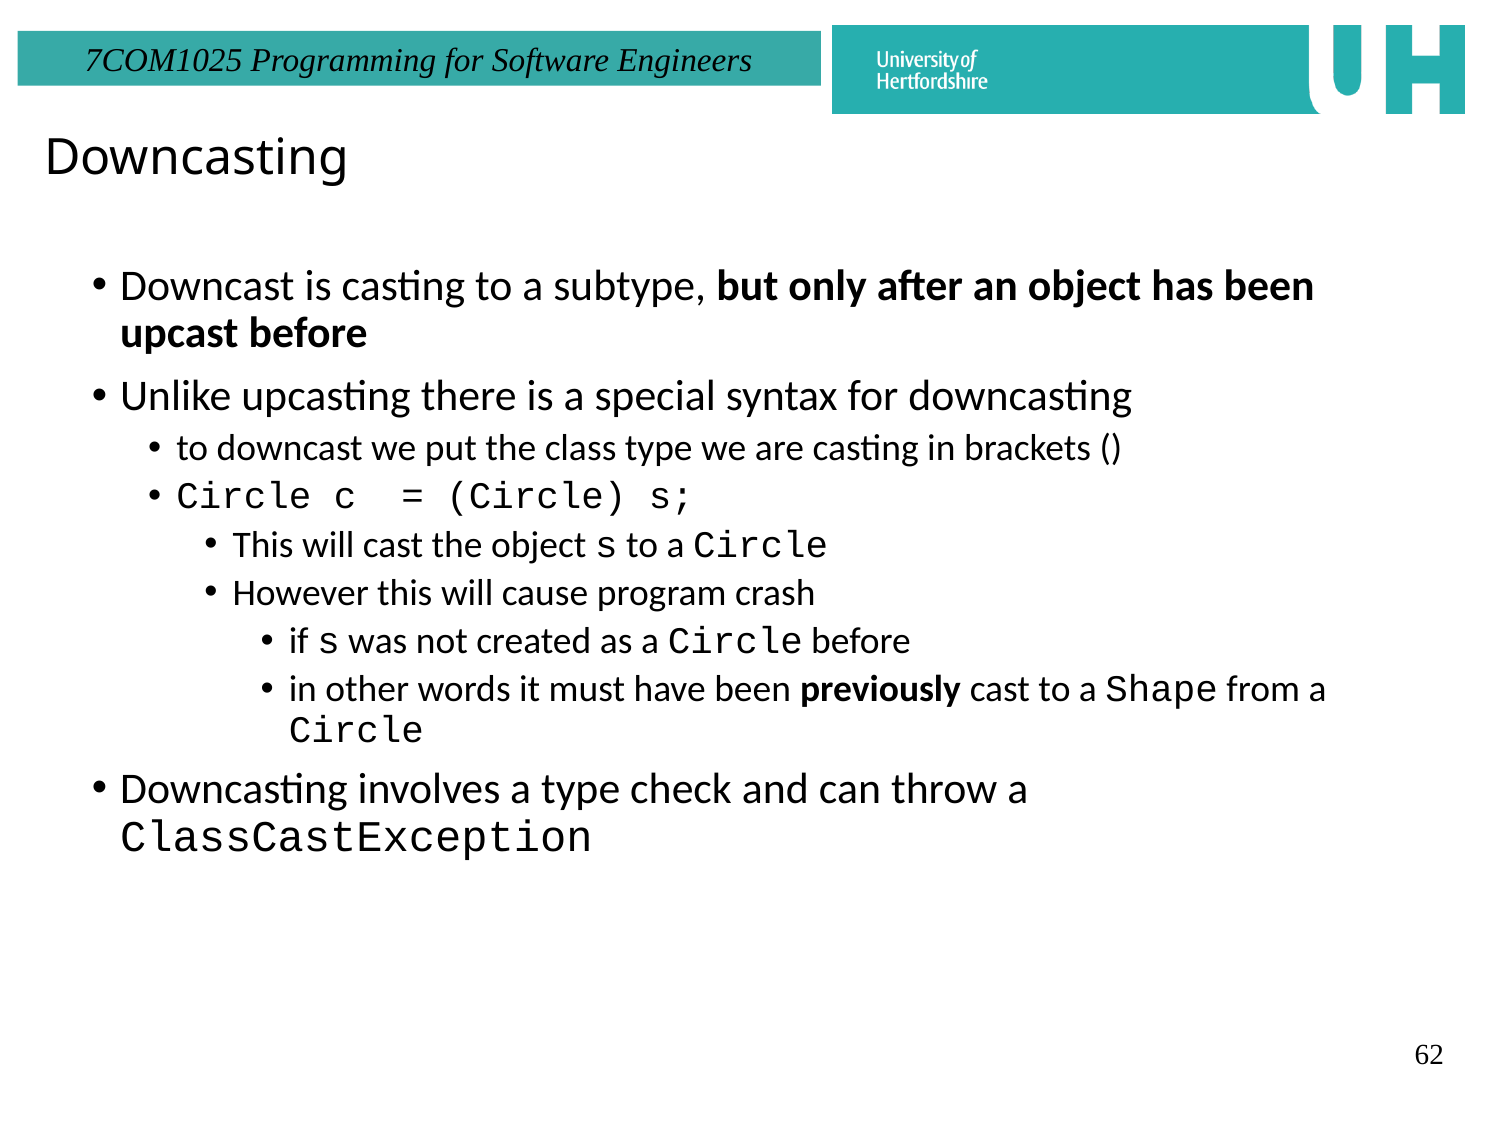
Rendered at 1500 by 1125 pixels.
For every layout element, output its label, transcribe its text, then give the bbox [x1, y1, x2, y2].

text_box 62 [1340, 1027, 1459, 1083]
picture [832, 25, 1465, 114]
list Downcast is casting to a subtype, but only after an object has been upcast before Unlike upcasting there is a special syntax for downcasting to downcast we put the class type we are casting in brackets () Circle c = (Circle) s; This will cast the object s to a Circle However this will cause program crash if s was not created as a Circle before in other words it must have been previously cast to a Shape from a Circle Downcasting involves a type check and can throw a ClassCastException [76, 255, 1427, 1012]
title Downcasting [29, 81, 1324, 235]
